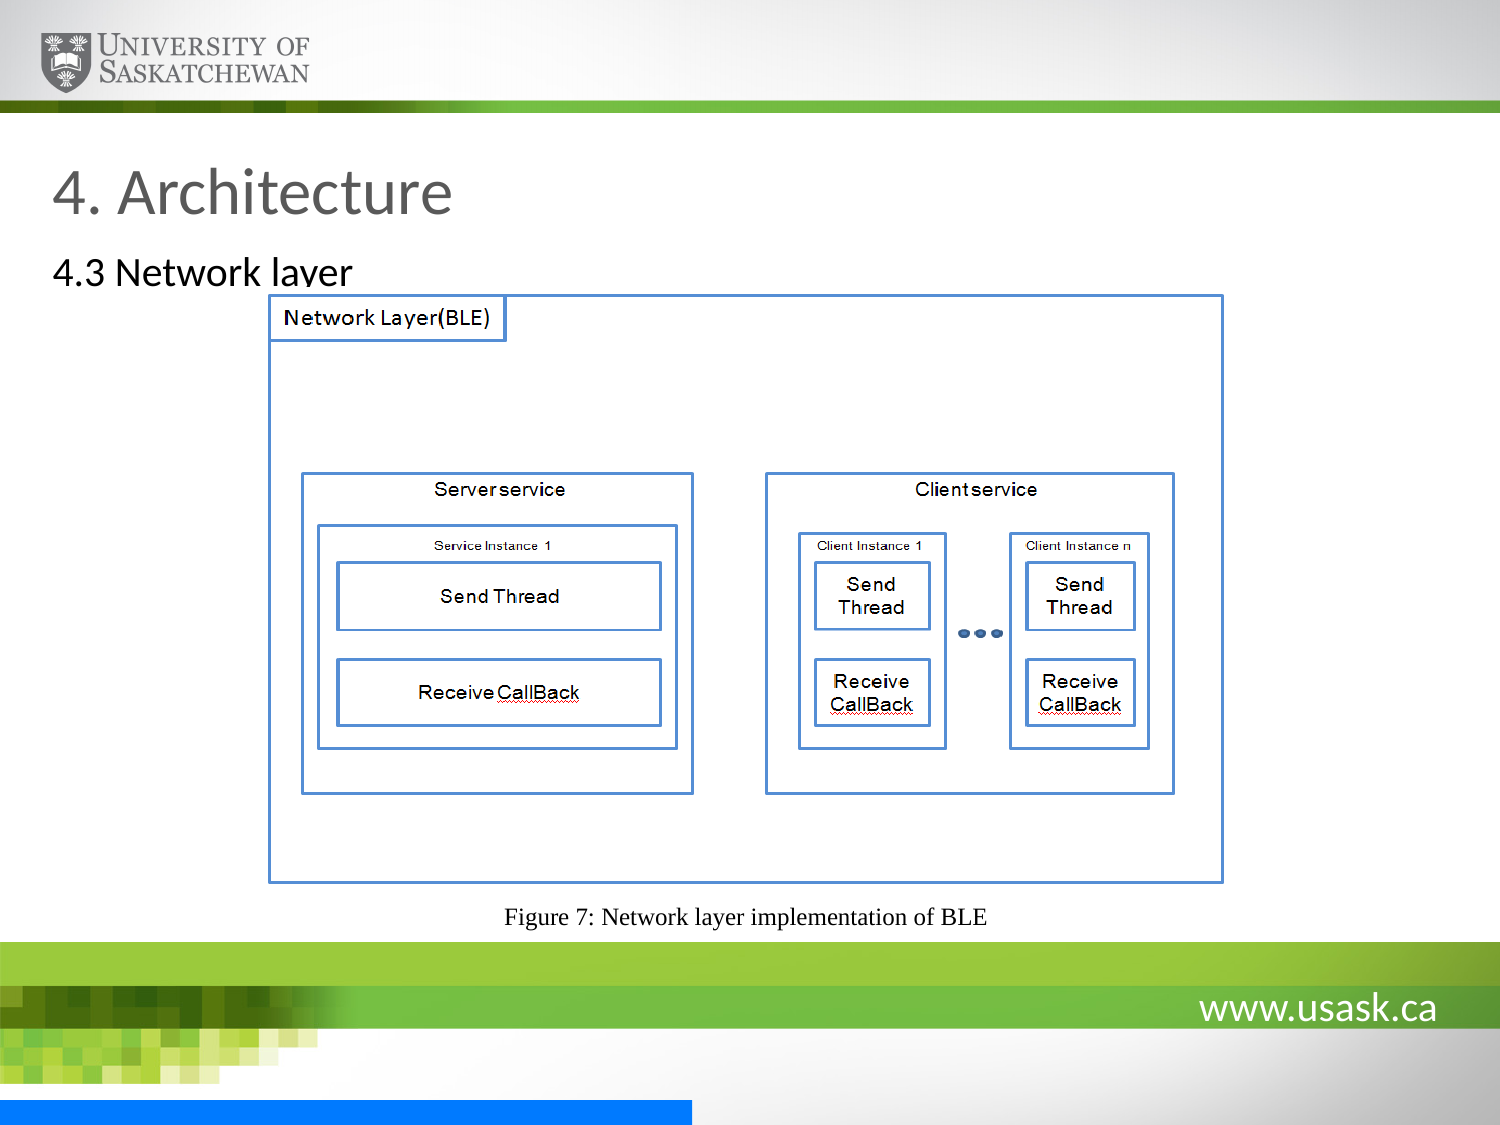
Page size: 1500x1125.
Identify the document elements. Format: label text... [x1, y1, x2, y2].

picture [0, 0, 1500, 113]
picture [262, 287, 1231, 889]
list 4.3 Network layer [37, 236, 1441, 975]
text_box Figure 7: Network layer implementation of BLE [489, 897, 1004, 938]
title 4. Architecture [37, 137, 1441, 236]
text_box [0, 1100, 693, 1125]
picture [0, 942, 1500, 1125]
